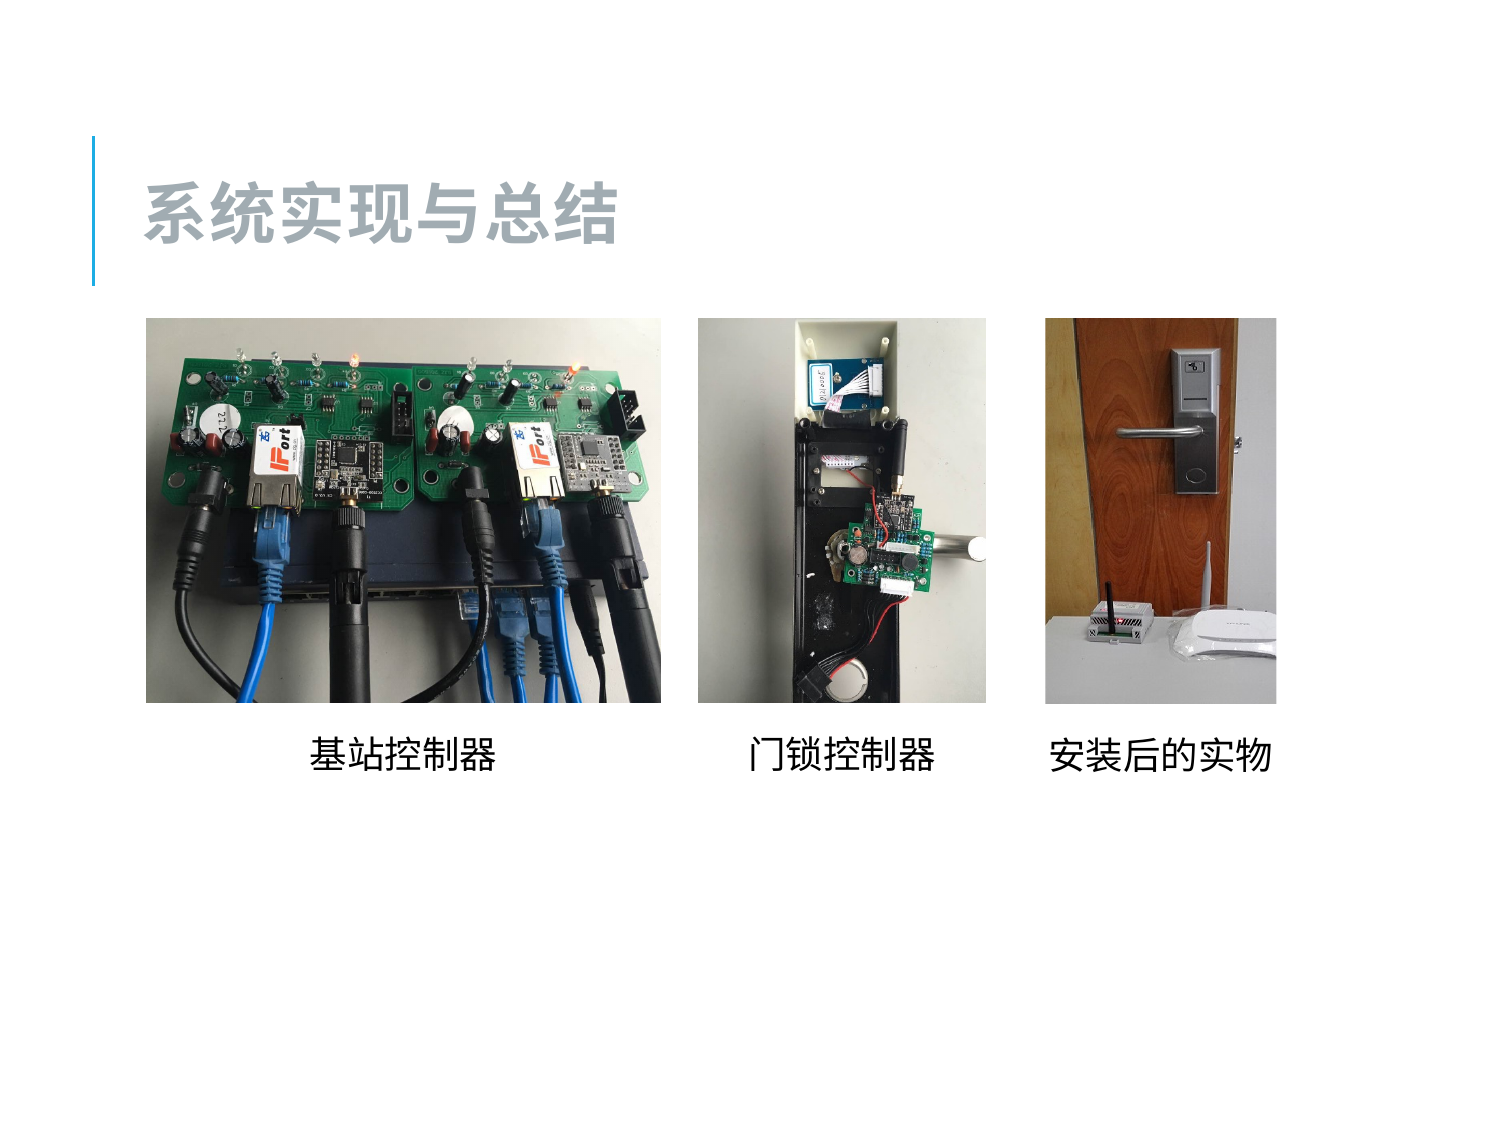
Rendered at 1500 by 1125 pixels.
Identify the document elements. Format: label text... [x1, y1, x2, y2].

picture [146, 318, 662, 704]
picture [1045, 318, 1277, 704]
text_box 门锁控制器 [733, 723, 951, 784]
text_box 安装后的实物 [1033, 724, 1289, 785]
picture [697, 318, 986, 704]
title 系统实现与总结 [126, 96, 1322, 342]
text_box 基站控制器 [295, 723, 513, 784]
